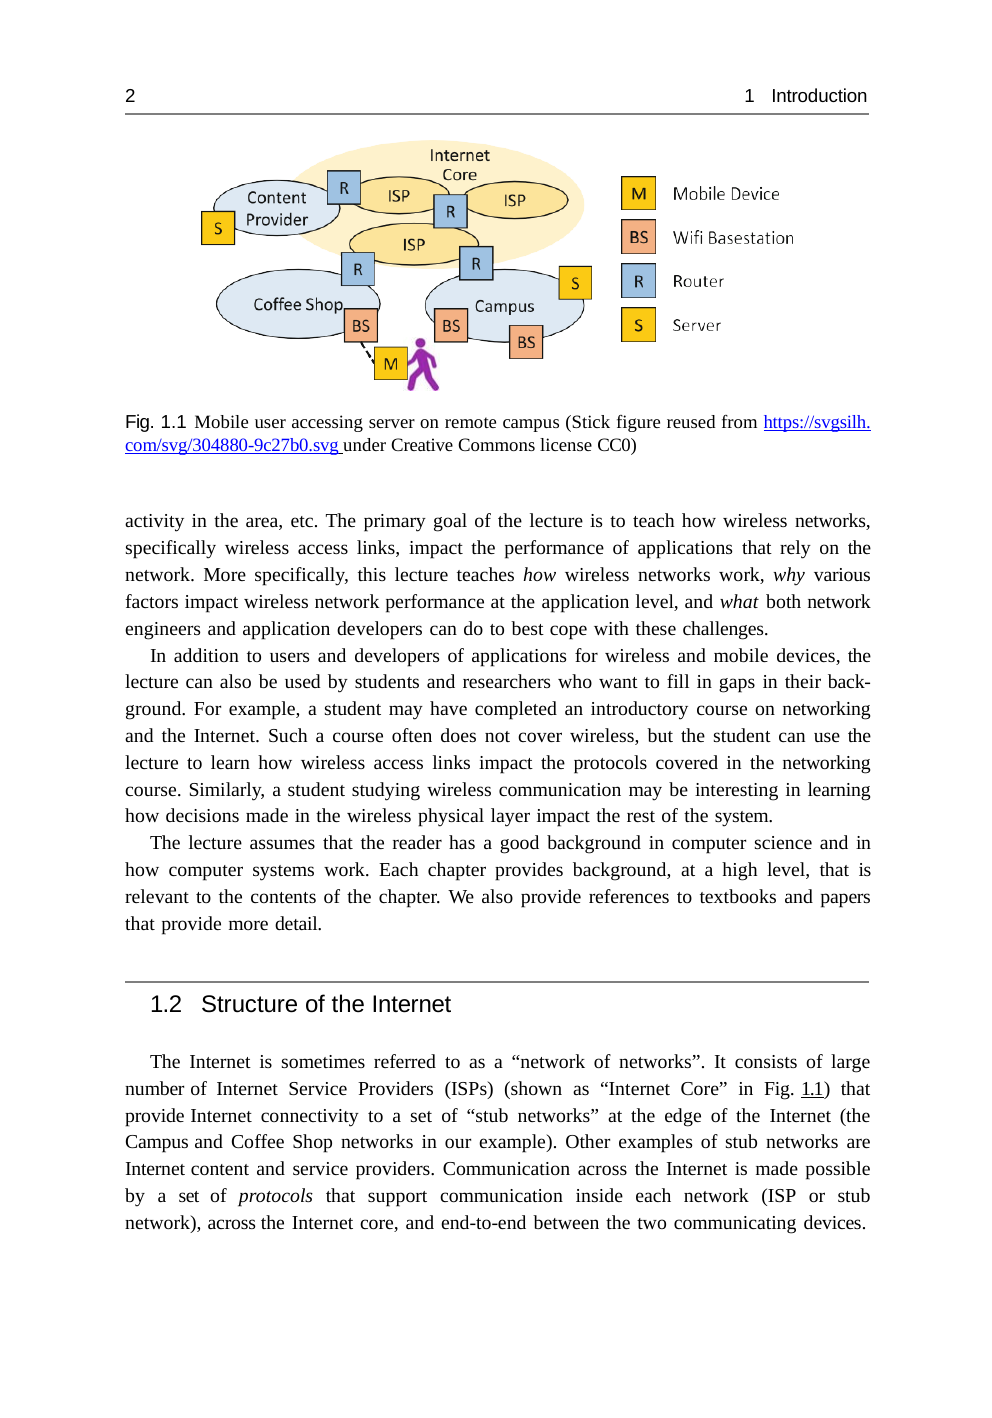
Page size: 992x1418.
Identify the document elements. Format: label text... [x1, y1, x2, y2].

text_box 2 [123, 81, 137, 106]
picture [621, 219, 656, 254]
picture [673, 318, 721, 332]
picture [621, 307, 656, 342]
picture [621, 175, 656, 211]
text_box 1 Introduction [742, 81, 872, 106]
picture [673, 230, 793, 244]
picture [674, 275, 724, 288]
text_box Fig. 1.1 Mobile user accessing server on remote campus (Stick figure reused from https://svgsilh. com/svg/304880-9c27b0.svg under Creative Commons license CC0) activity in the area, etc. The primary goal of the lecture is to teach how wireless networks, specifically wireless access links, impact the performance of applications that rely on the network. More specifically, this lecture teaches how wireless networks work, why various factors impact wireless network performance at the application level, and what both network engineers and application developers can do to best cope with these challenges. In addition to users and developers of applications for wireless and mobile devices, the lecture can also be used by students and researchers who want to fill in gaps in their back- ground. For example, a student may have completed an introductory course on networking and the Internet. Such a course often does not cover wireless, but the student can use the lecture to learn how wireless access links impact the protocols covered in the networking course. Similarly, a student studying wireless communication may be interesting in learning how decisions made in the wireless physical layer impact the rest of the system. The lecture assumes that the reader has a good background in computer science and in how computer systems work. Each chapter provides background, at a high level, that is relevant to the contents of the chapter. We also provide references to textbooks and papers that provide more detail. 1.2 Structure of the Internet The Internet is sometimes referred to as a “network of networks”. It consists of large number of Internet Service Providers (ISPs) (shown as “Internet Core” in Fig. 1.1) that provide Internet connectivity to a set of “stub networks” at the edge of the Internet (the Campus and Coffee Shop networks in our example). Other examples of stub networks are Internet content and service providers. Communication across the Internet is made possible by a set of protocols that support communication inside each network (ISP or stub network), across the Internet core, and end-to-end between the two communicating devices. [123, 408, 872, 1234]
picture [621, 263, 656, 298]
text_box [201, 140, 592, 391]
picture [674, 186, 779, 200]
